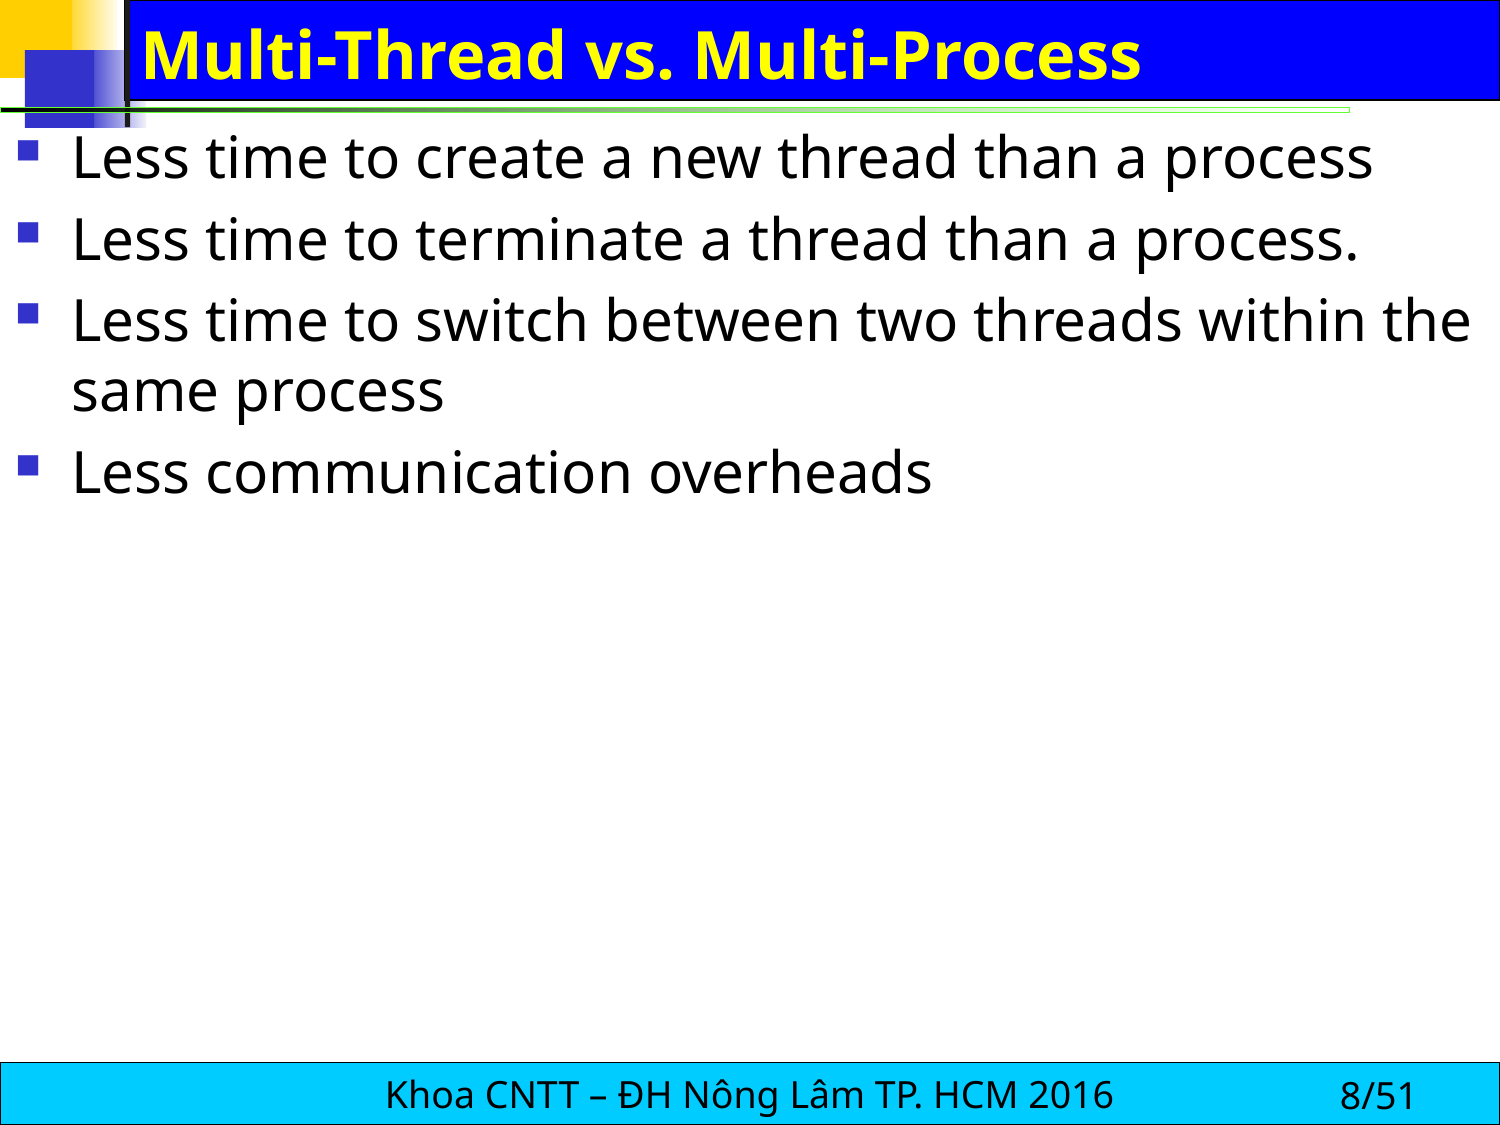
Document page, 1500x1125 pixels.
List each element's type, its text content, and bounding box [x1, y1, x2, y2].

title Multi-Thread vs. Multi-Process [124, 12, 1467, 101]
list Less time to create a new thread than a process Less time to terminate a thread than a process. Less time to switch between two threads within the same process Less communication overheads [0, 112, 1500, 1051]
